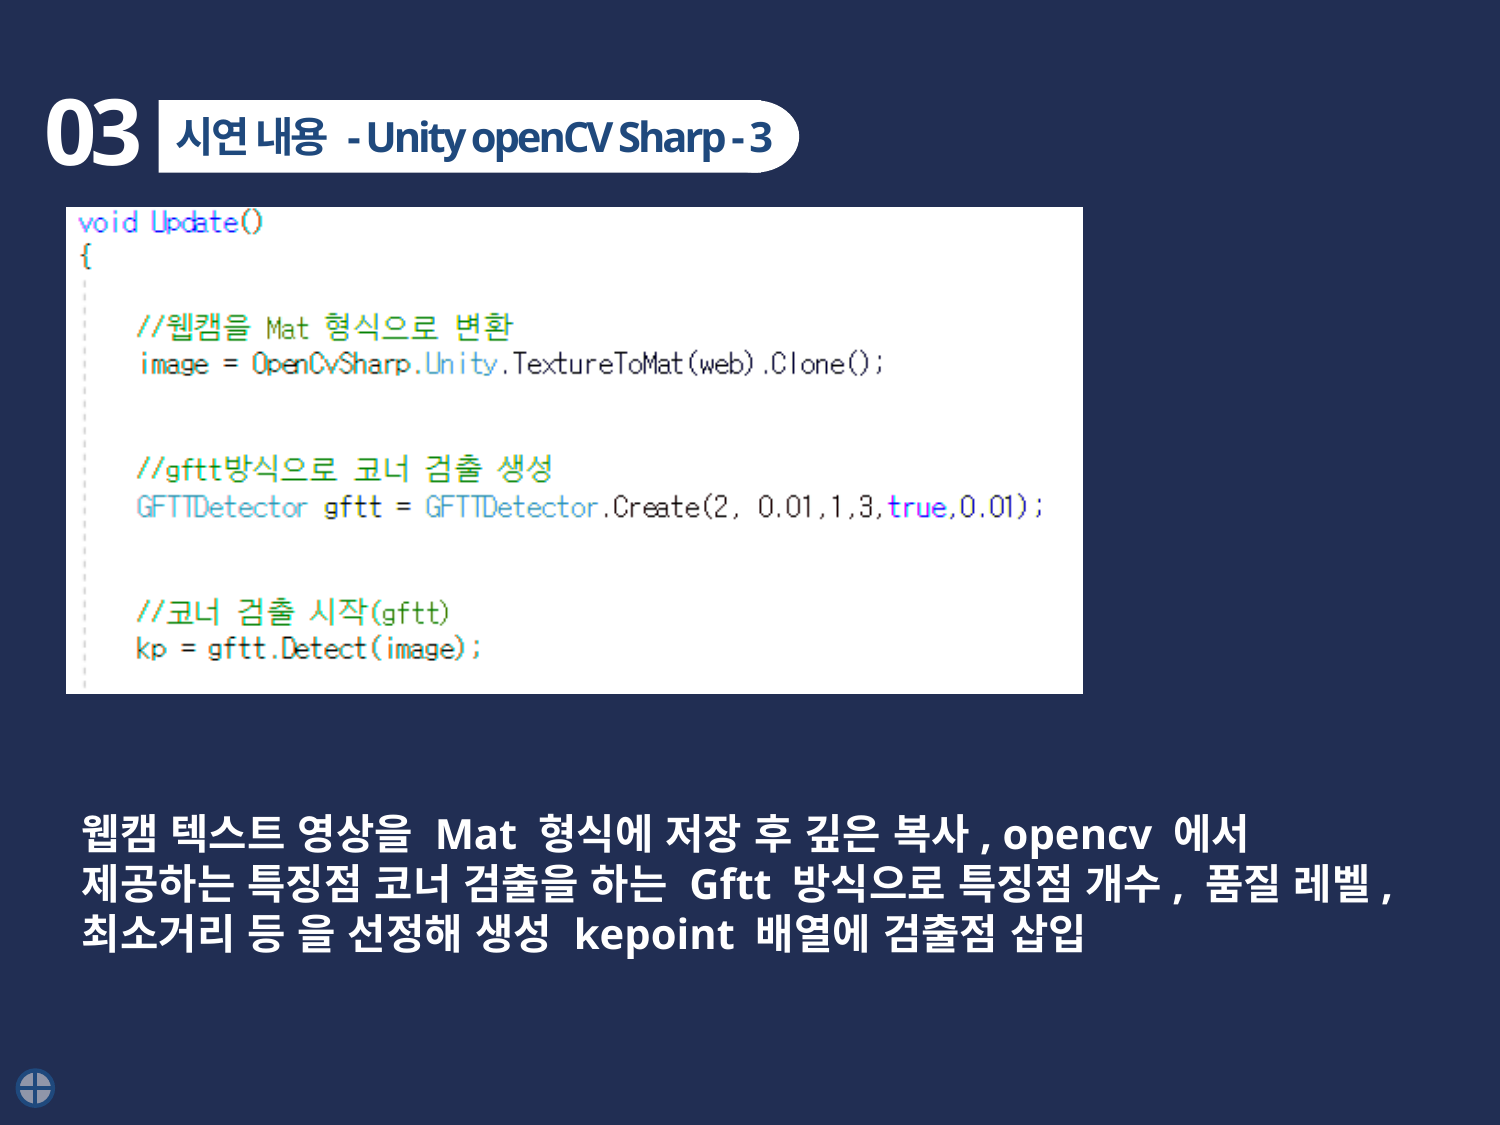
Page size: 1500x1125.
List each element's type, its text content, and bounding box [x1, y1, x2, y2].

text_box 웹캠 텍스트 영상을 Mat 형식에 저장 후 깊은 복사, opencv 에서 제공하는 특징점 코너 검출을 하는 Gftt 방식으로 특징점 개수, 품질 레벨, 최소거리 등 을 선정해 생성 kepoint 배열에 검출점 삽입 [66, 800, 1414, 966]
text_box [15, 1068, 56, 1108]
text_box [158, 99, 800, 173]
text_box 03 [29, 66, 195, 191]
picture [66, 207, 1083, 694]
